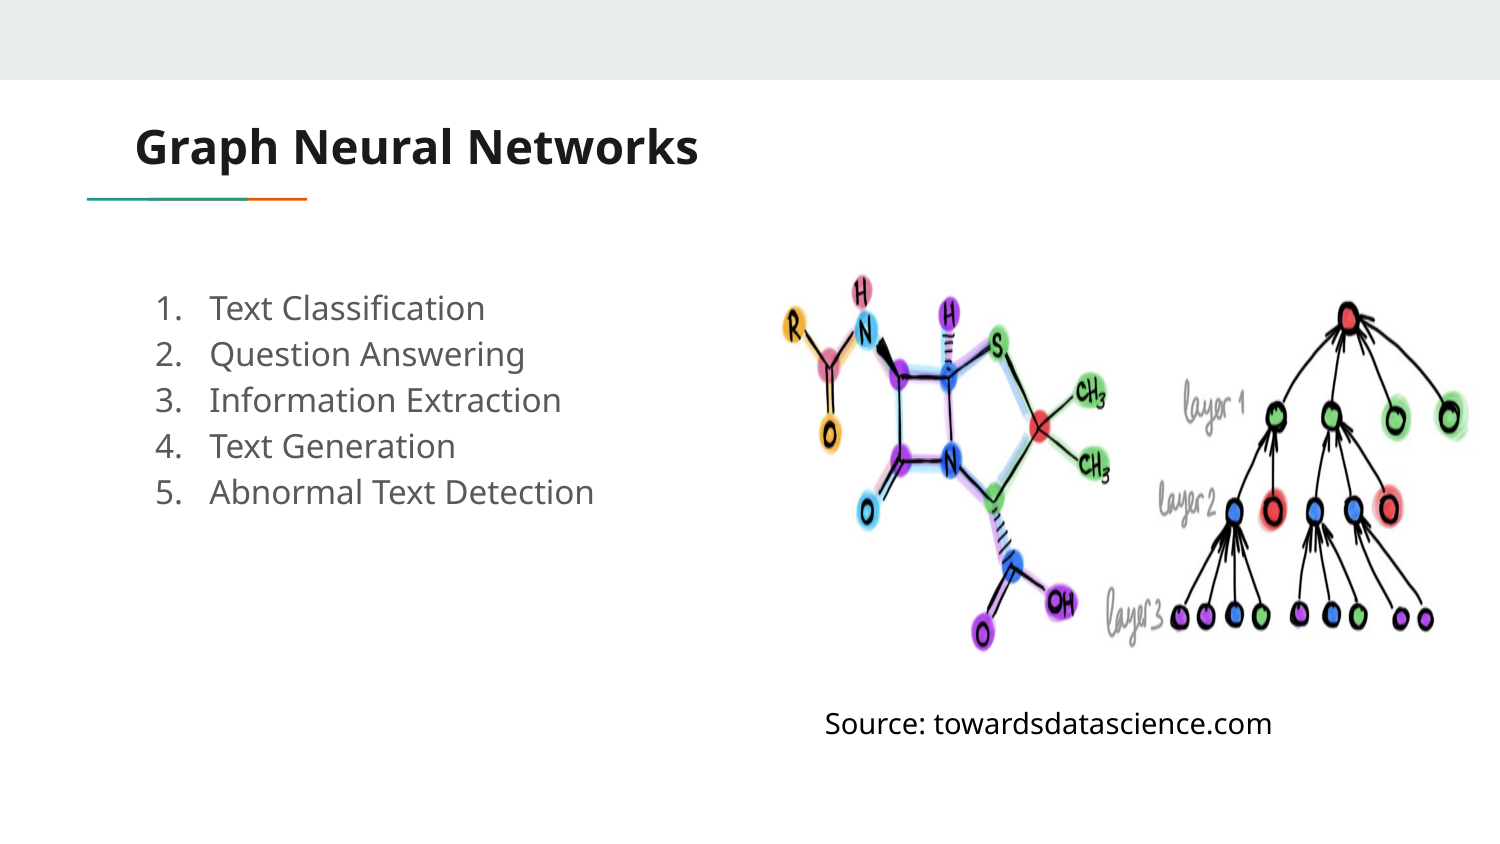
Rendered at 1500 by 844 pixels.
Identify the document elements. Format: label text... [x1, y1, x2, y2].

text_box Source: towardsdatascience.com [809, 708, 1431, 756]
title Graph Neural Networks [119, 101, 1381, 190]
list Text Classification Question Answering Information Extraction Text Generation Abnormal Text Detection [119, 266, 750, 829]
picture [774, 214, 1476, 700]
